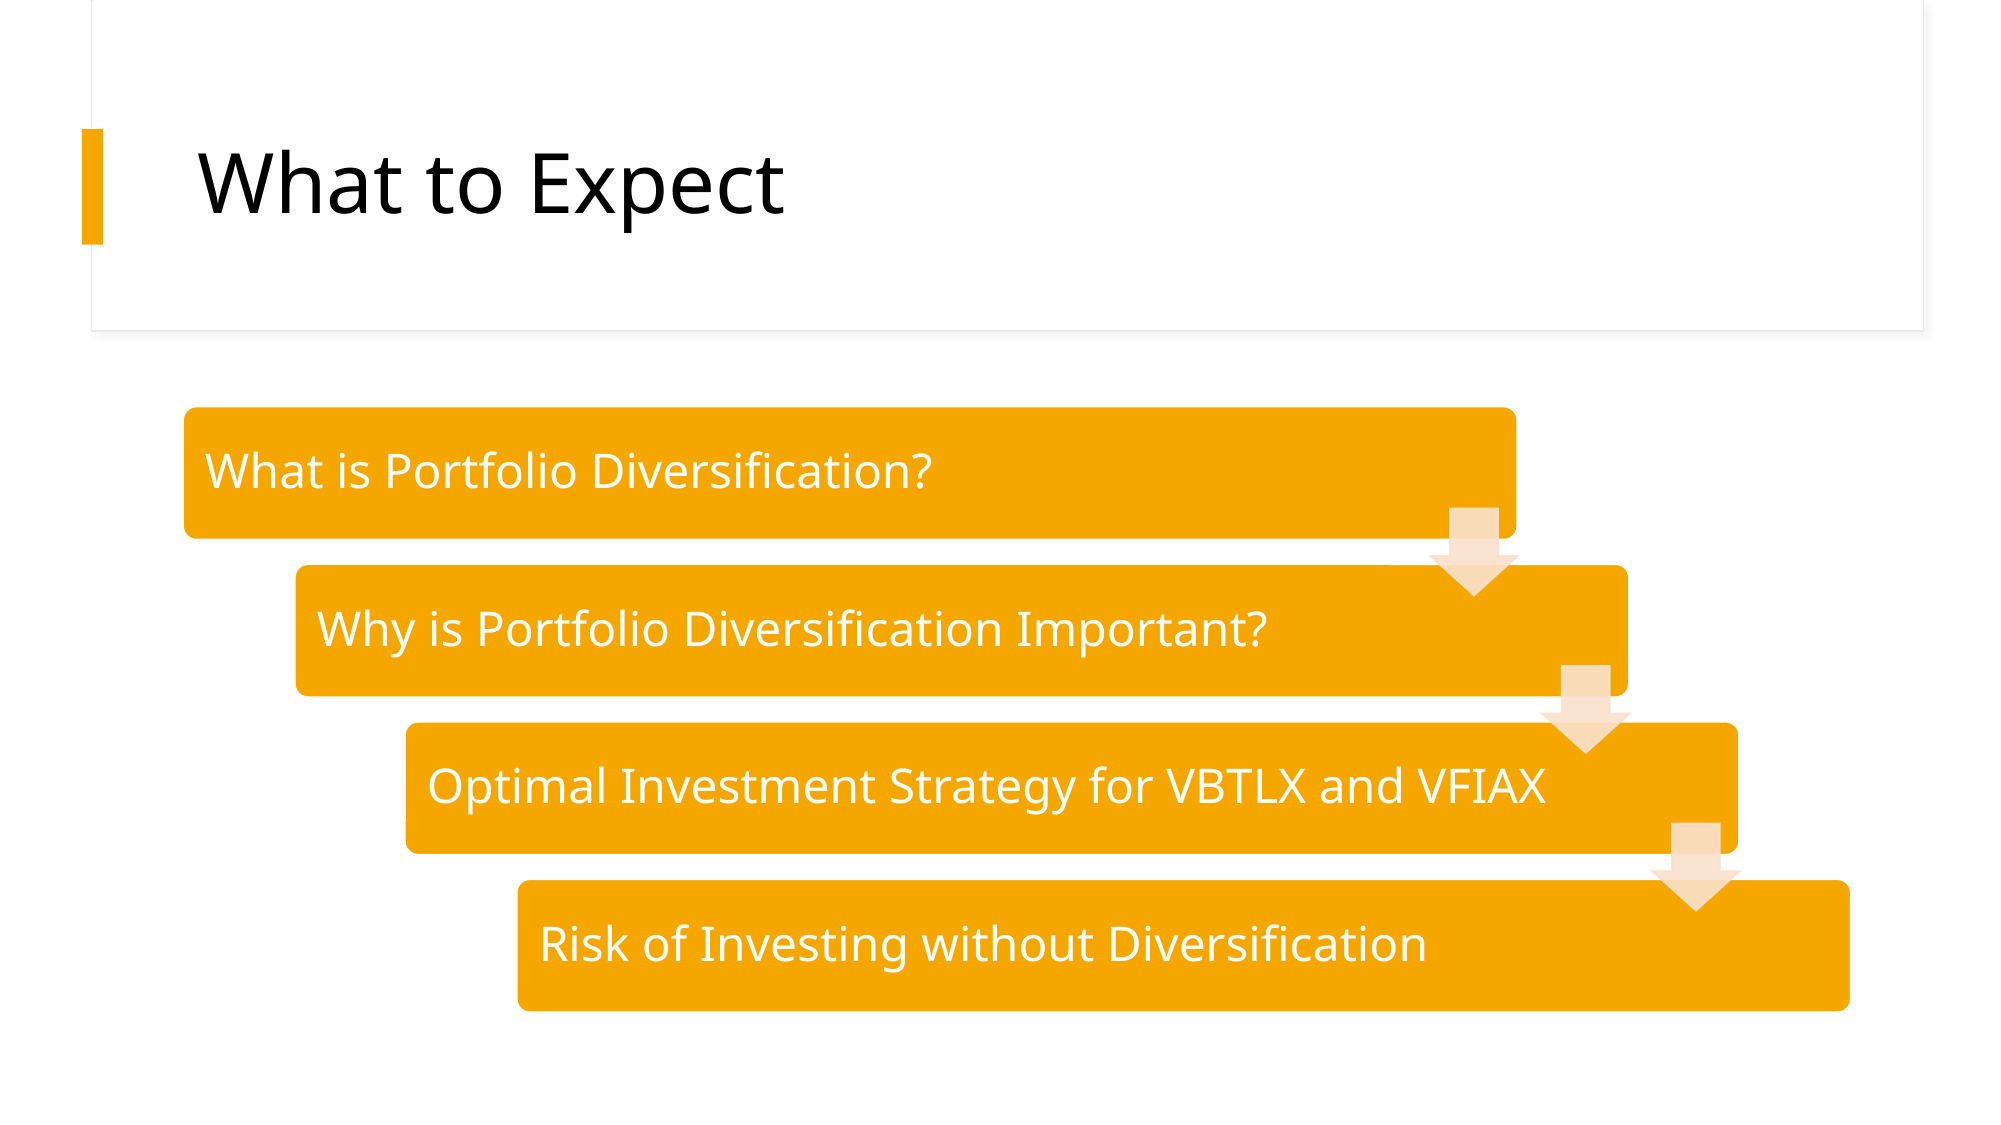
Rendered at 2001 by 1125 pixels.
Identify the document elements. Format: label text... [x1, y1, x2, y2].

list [182, 406, 1851, 1013]
title What to Expect [183, 90, 1851, 284]
